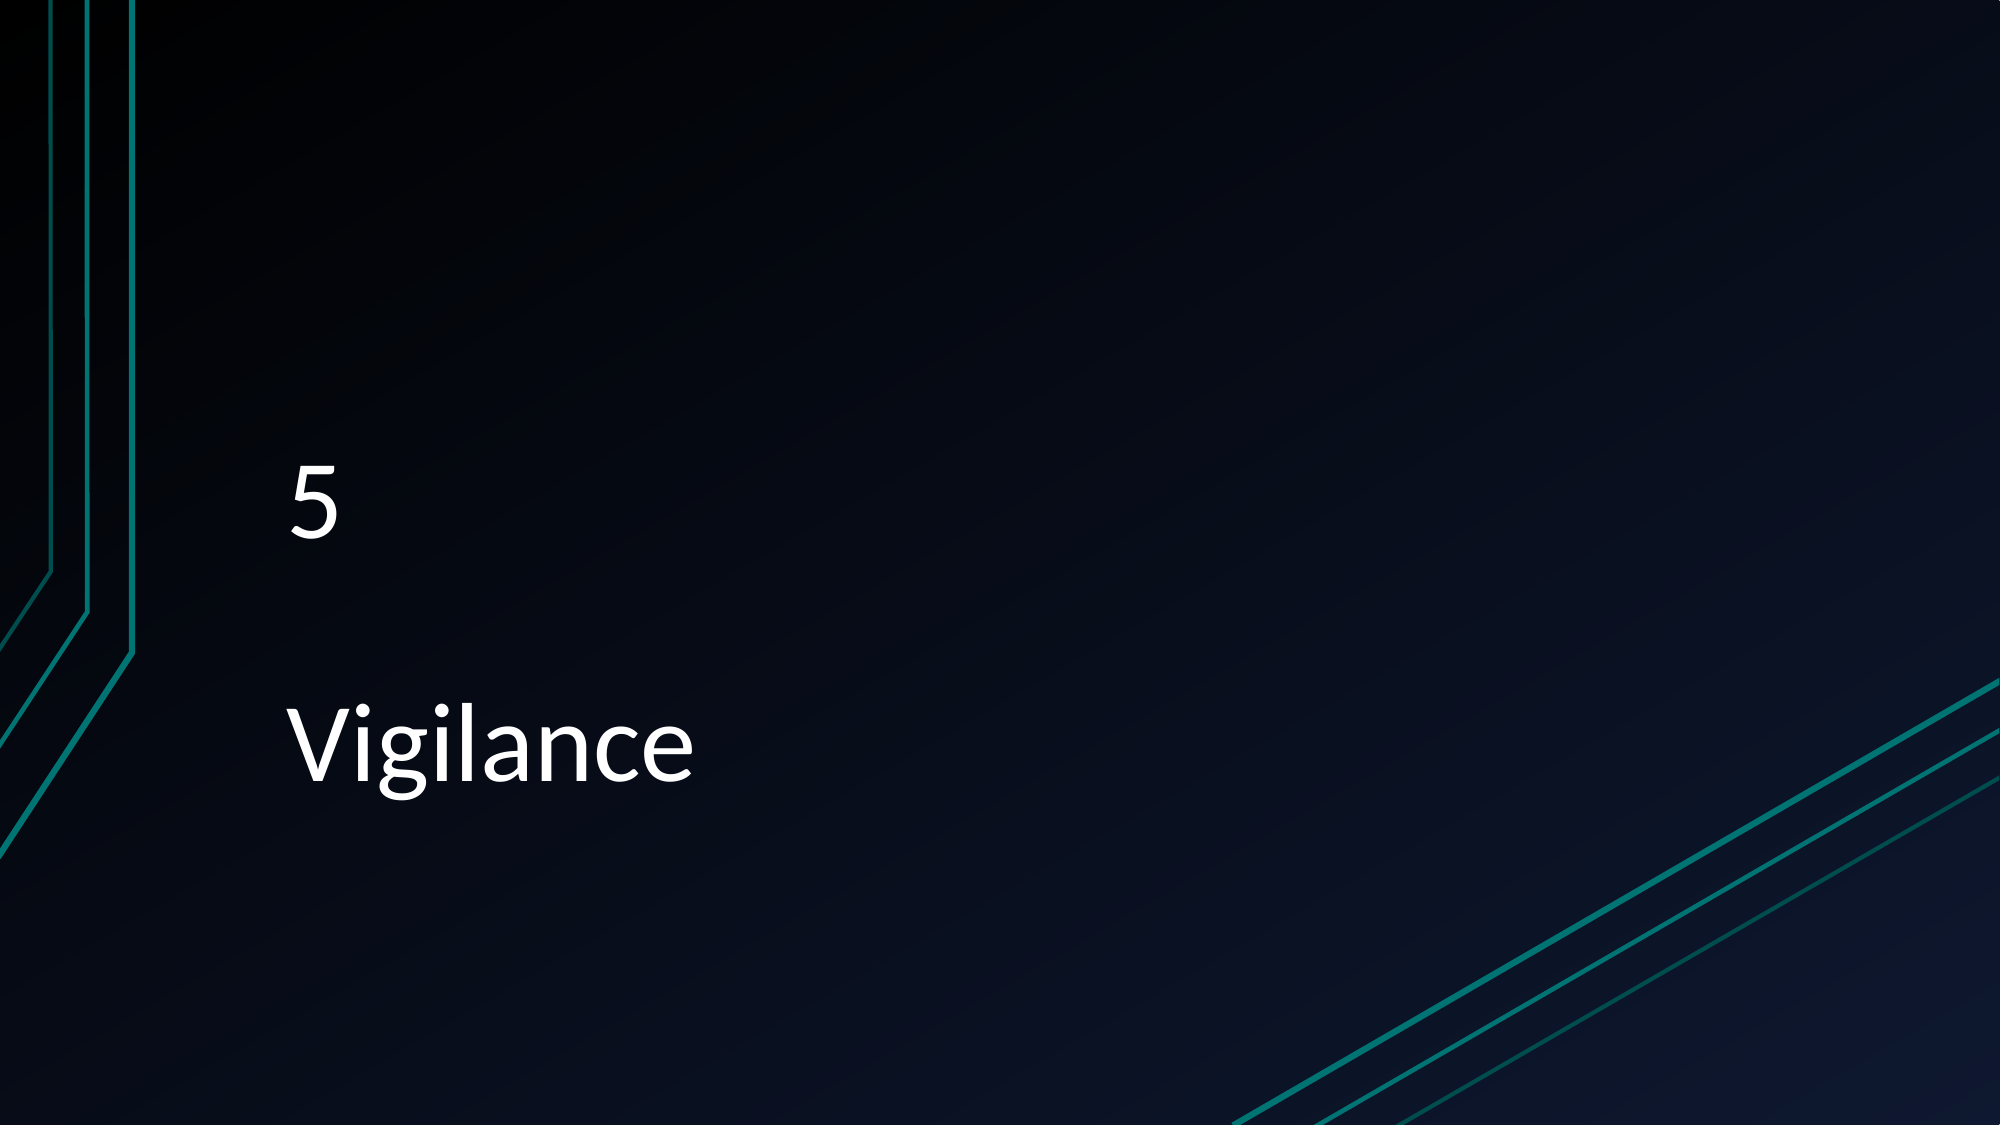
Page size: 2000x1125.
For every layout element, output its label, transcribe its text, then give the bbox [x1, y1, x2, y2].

title 5 Vigilance [266, 362, 1733, 816]
